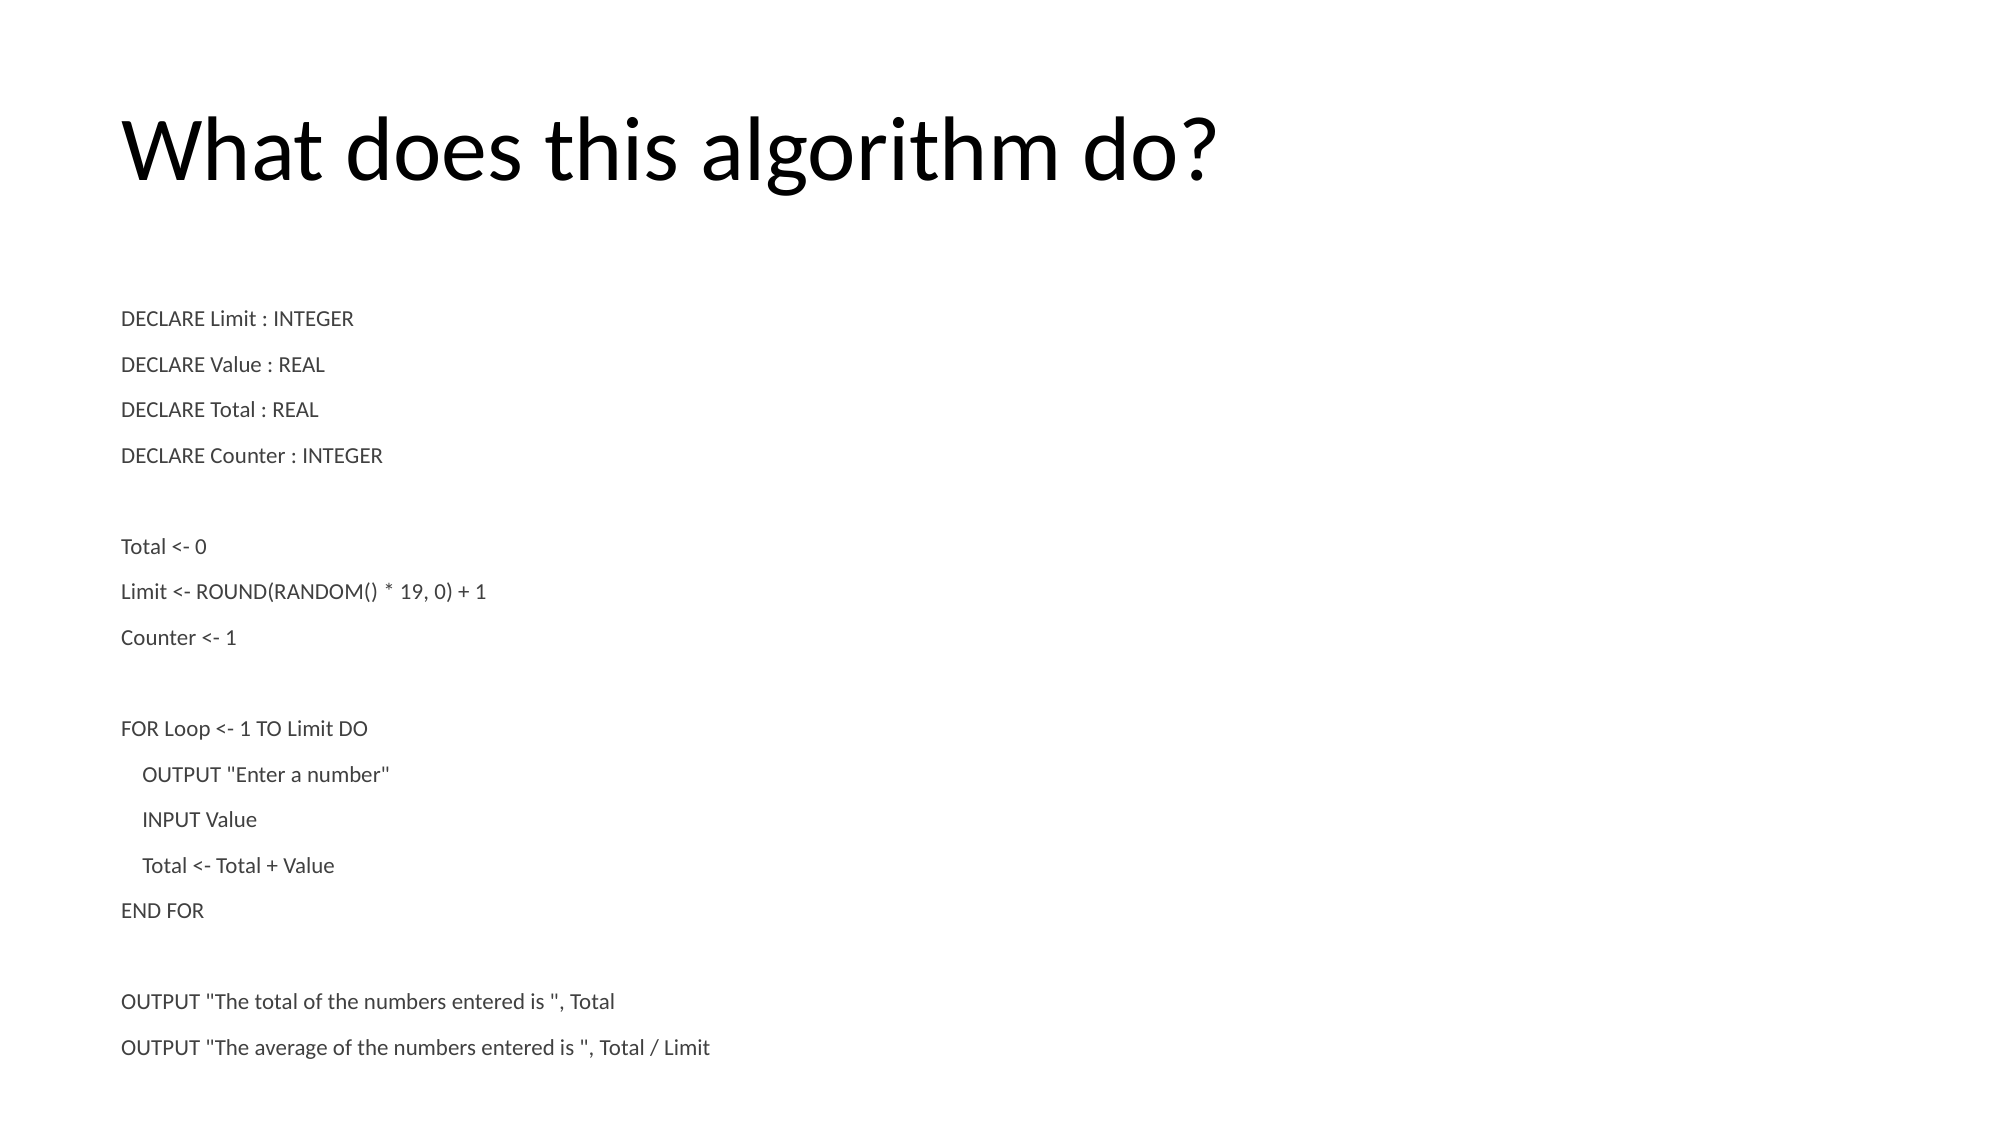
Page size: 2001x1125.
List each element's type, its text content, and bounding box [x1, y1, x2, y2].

list DECLARE Limit : INTEGER DECLARE Value : REAL DECLARE Total : REAL DECLARE Counter : INTEGER Total <- 0 Limit <- ROUND(RANDOM() * 19, 0) + 1 Counter <- 1 FOR Loop <- 1 TO Limit DO OUTPUT "Enter a number" INPUT Value Total <- Total + Value END FOR OUTPUT "The total of the numbers entered is ", Total OUTPUT "The average of the numbers entered is ", Total / Limit [106, 299, 1832, 1014]
title What does this algorithm do? [106, 42, 1832, 260]
